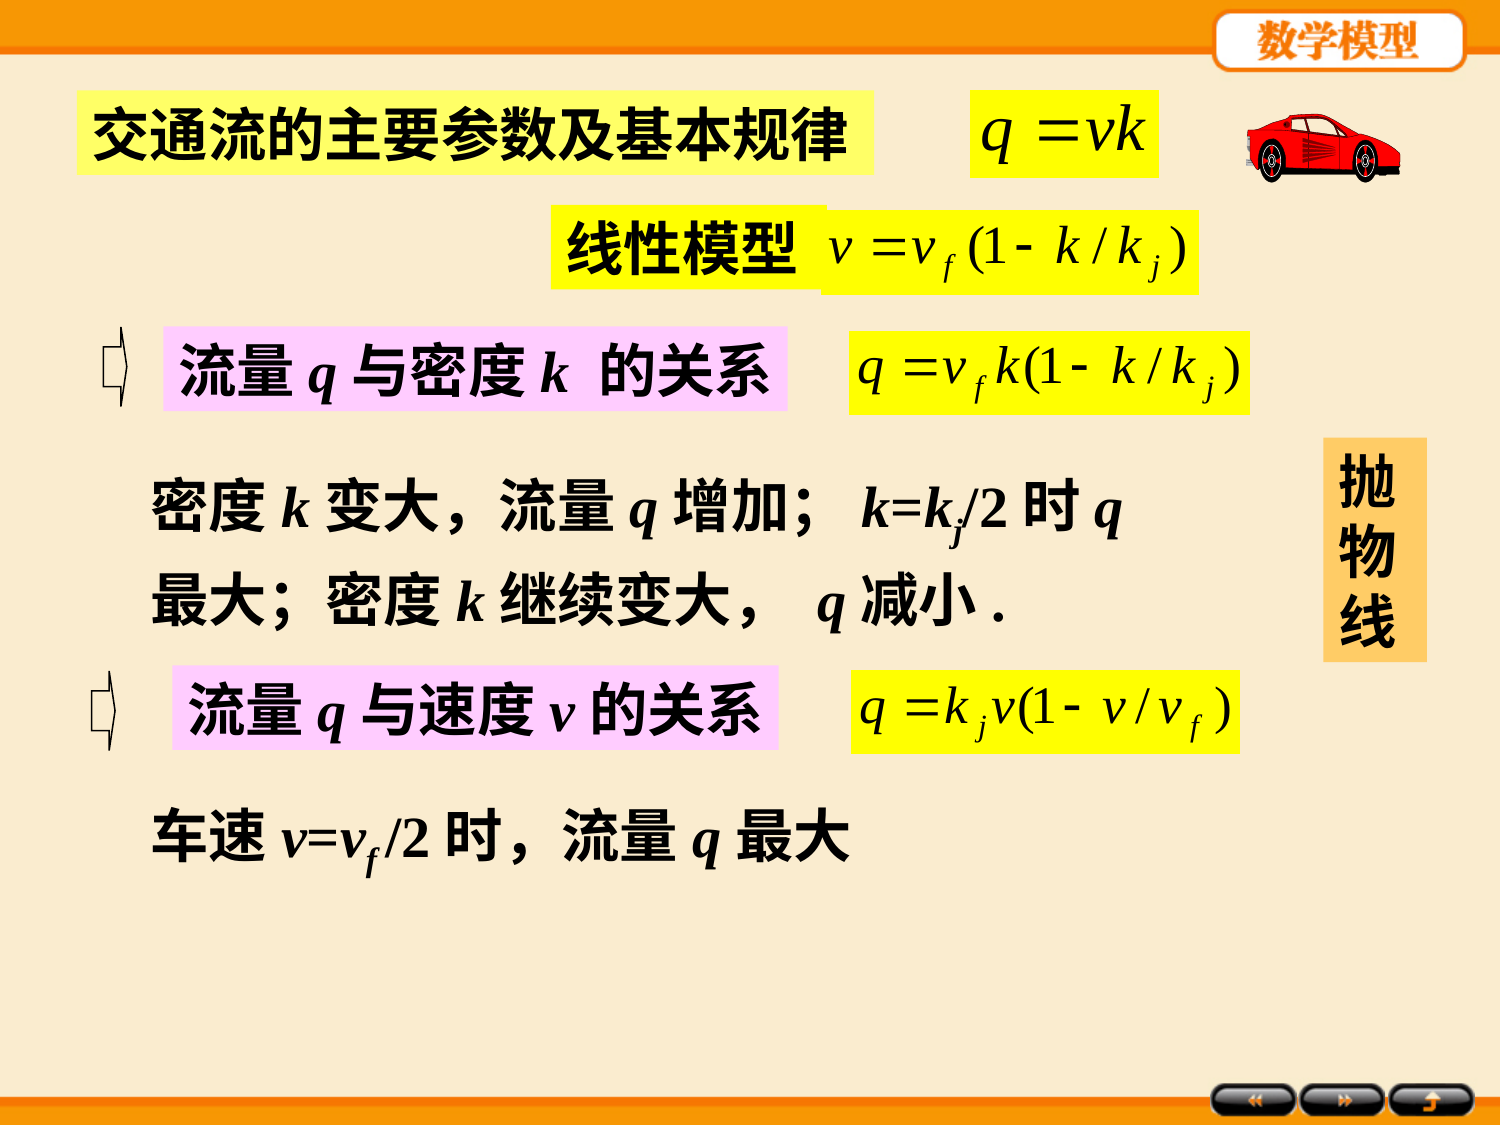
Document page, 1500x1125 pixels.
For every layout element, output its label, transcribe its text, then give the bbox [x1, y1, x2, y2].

text_box 流量q与密度k 的关系 [163, 326, 788, 412]
picture [0, 543, 1500, 1125]
text_box 交通流的主要参数及基本规律 [76, 90, 875, 175]
text_box 抛物线 [1323, 437, 1427, 663]
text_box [851, 670, 1241, 755]
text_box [1245, 113, 1401, 183]
text_box 流量q与速度v的关系 [172, 665, 779, 750]
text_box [848, 330, 1251, 416]
text_box 车速v=vf /2时，流量q最大 [135, 791, 867, 886]
text_box [91, 670, 116, 751]
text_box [549, 204, 1200, 295]
text_box 密度k变大，流量q增加；k=kj/2时q最大；密度k继续变大， q减小. [135, 445, 1200, 641]
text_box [969, 89, 1160, 179]
picture [0, 0, 1500, 542]
text_box [103, 326, 127, 407]
